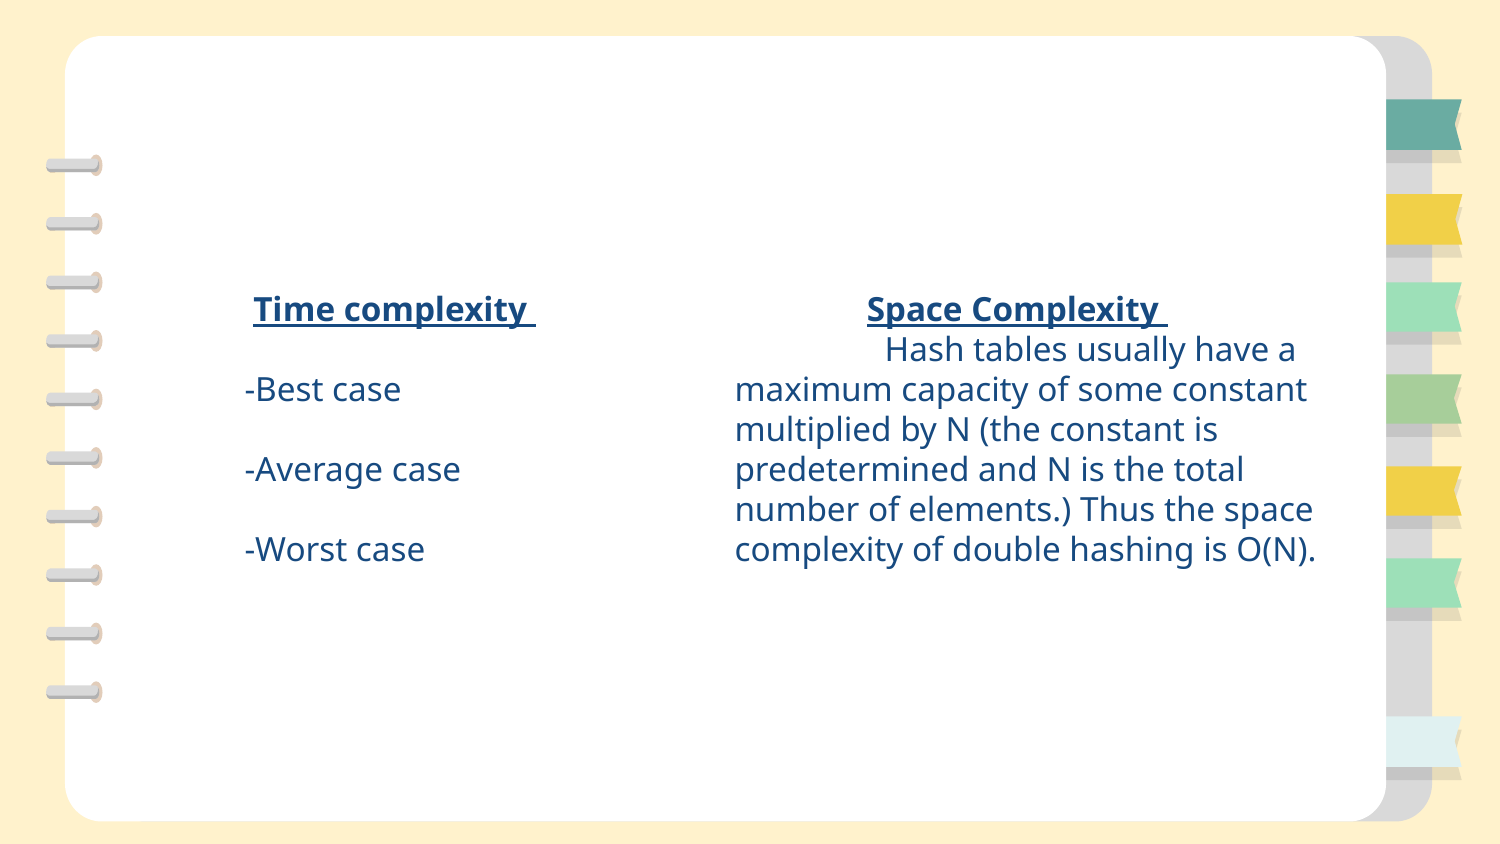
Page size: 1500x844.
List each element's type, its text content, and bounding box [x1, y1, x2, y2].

subtitle Space Complexity Hash tables usually have a maximum capacity of some constant multiplied by N (the constant is predetermined and N is the total number of elements.) Thus the space complexity of double hashing is O(N). [644, 273, 1370, 607]
subtitle Time complexity -Best case -Average case -Worst case [208, 273, 644, 436]
